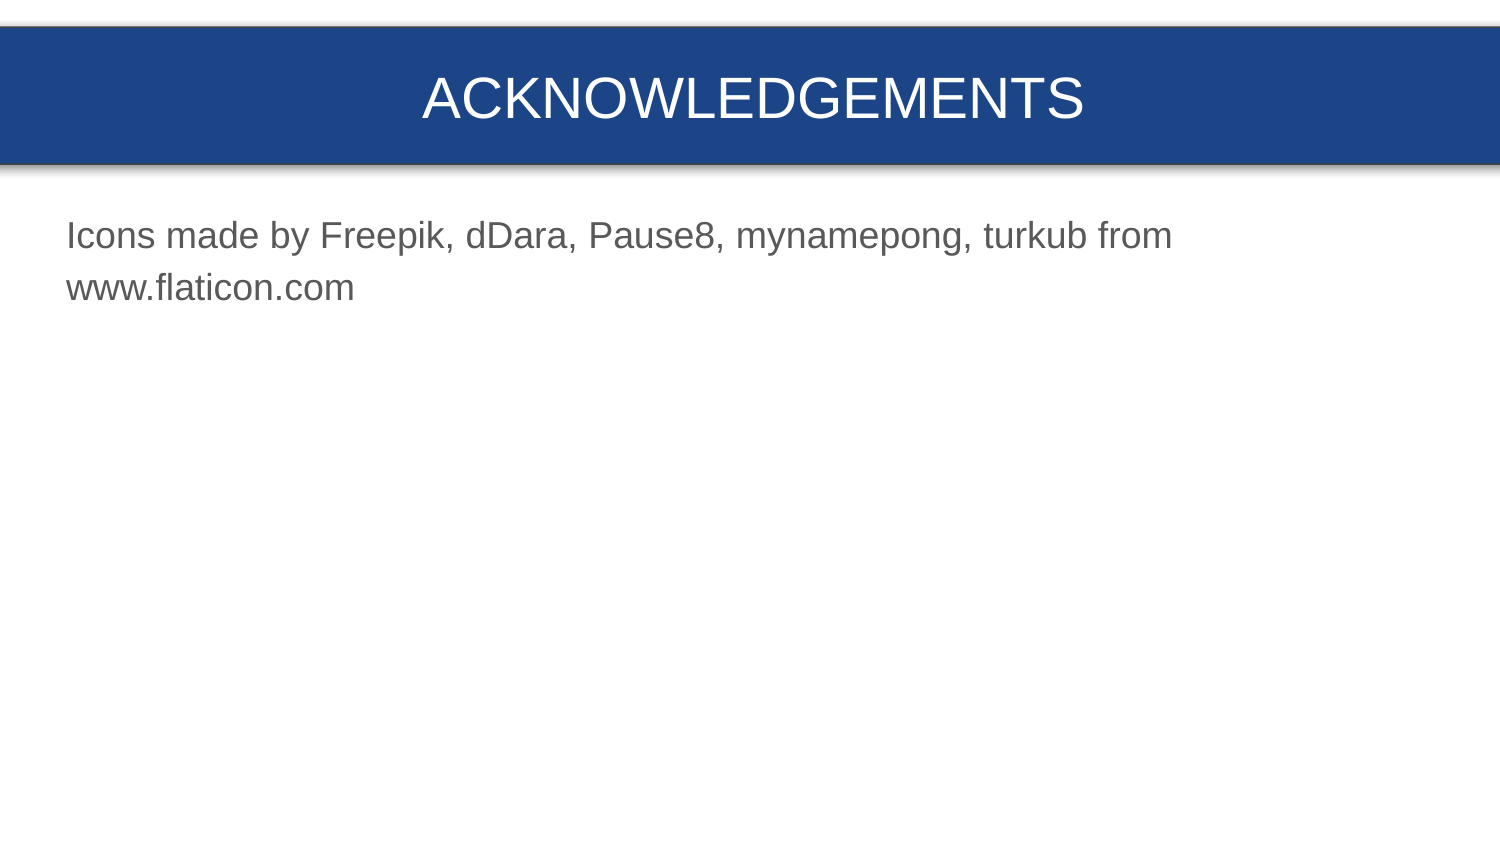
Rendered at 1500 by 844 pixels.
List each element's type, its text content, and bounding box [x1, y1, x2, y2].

text_box ACKNOWLEDGEMENTS [0, 27, 1500, 165]
text_box Icons made by Freepik, dDara, Pause8, mynamepong, turkub from www.flaticon.com [51, 188, 1449, 750]
